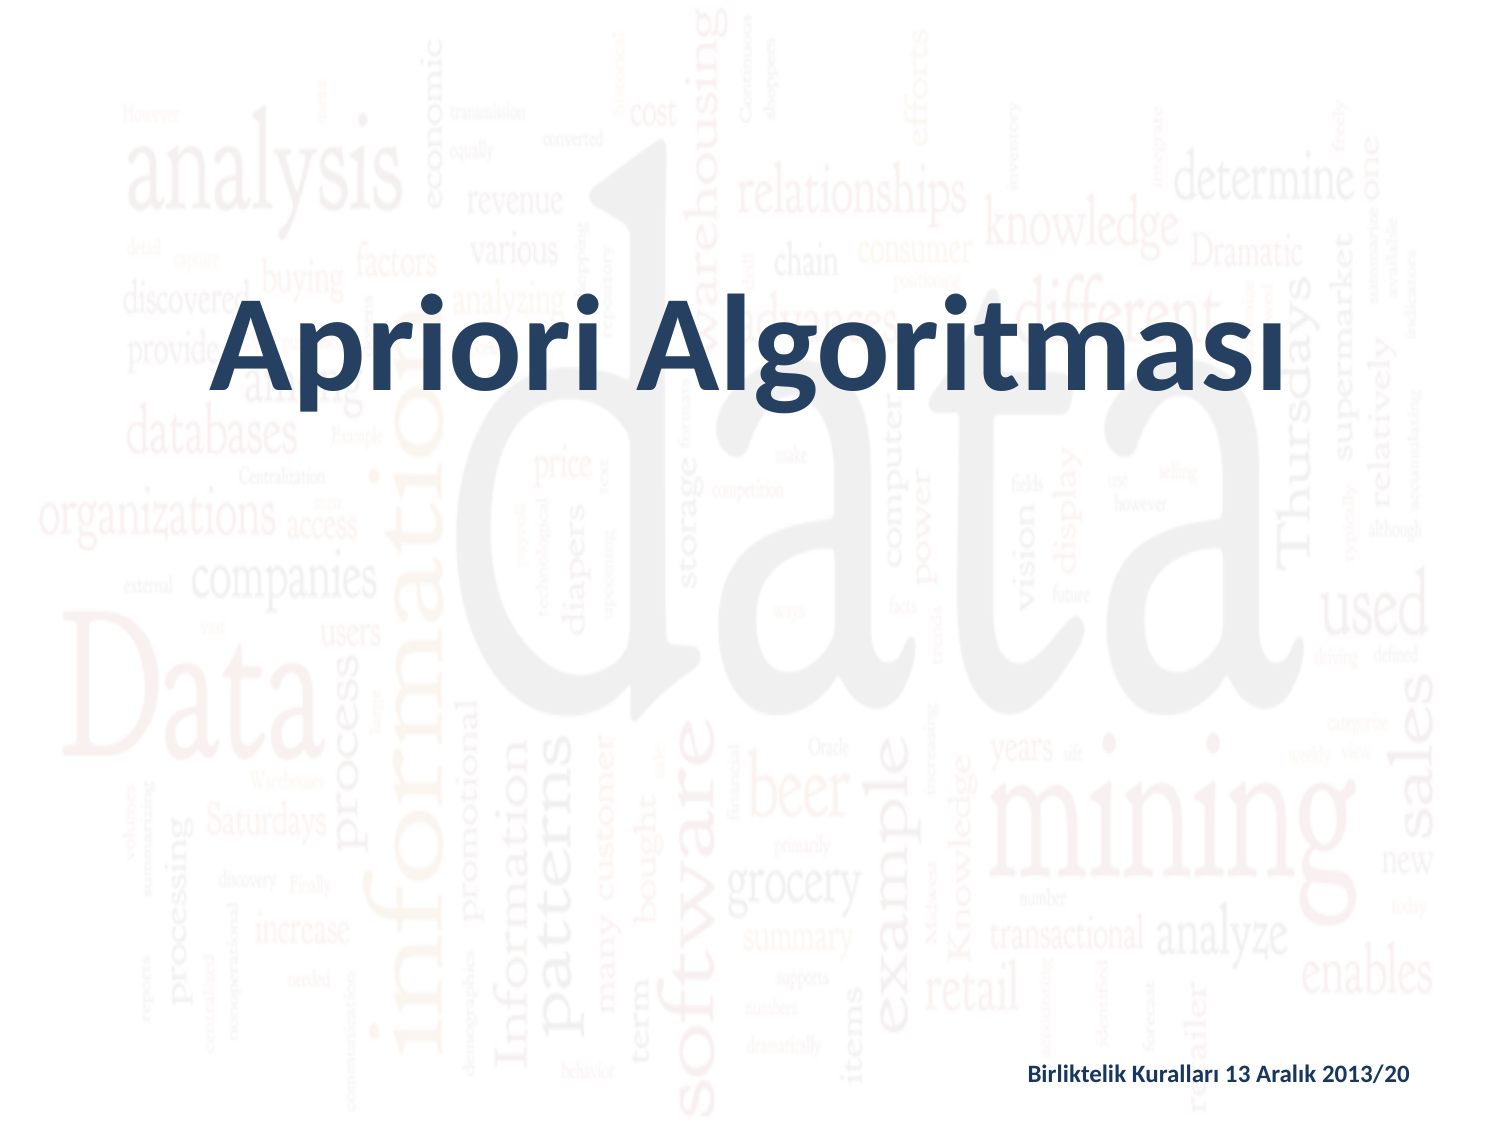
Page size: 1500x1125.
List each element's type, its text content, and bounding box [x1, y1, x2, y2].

title Apriori Algoritması [112, 215, 1388, 457]
text_box Birliktelik Kuralları 13 Aralık 2013/20 [808, 1042, 1425, 1103]
